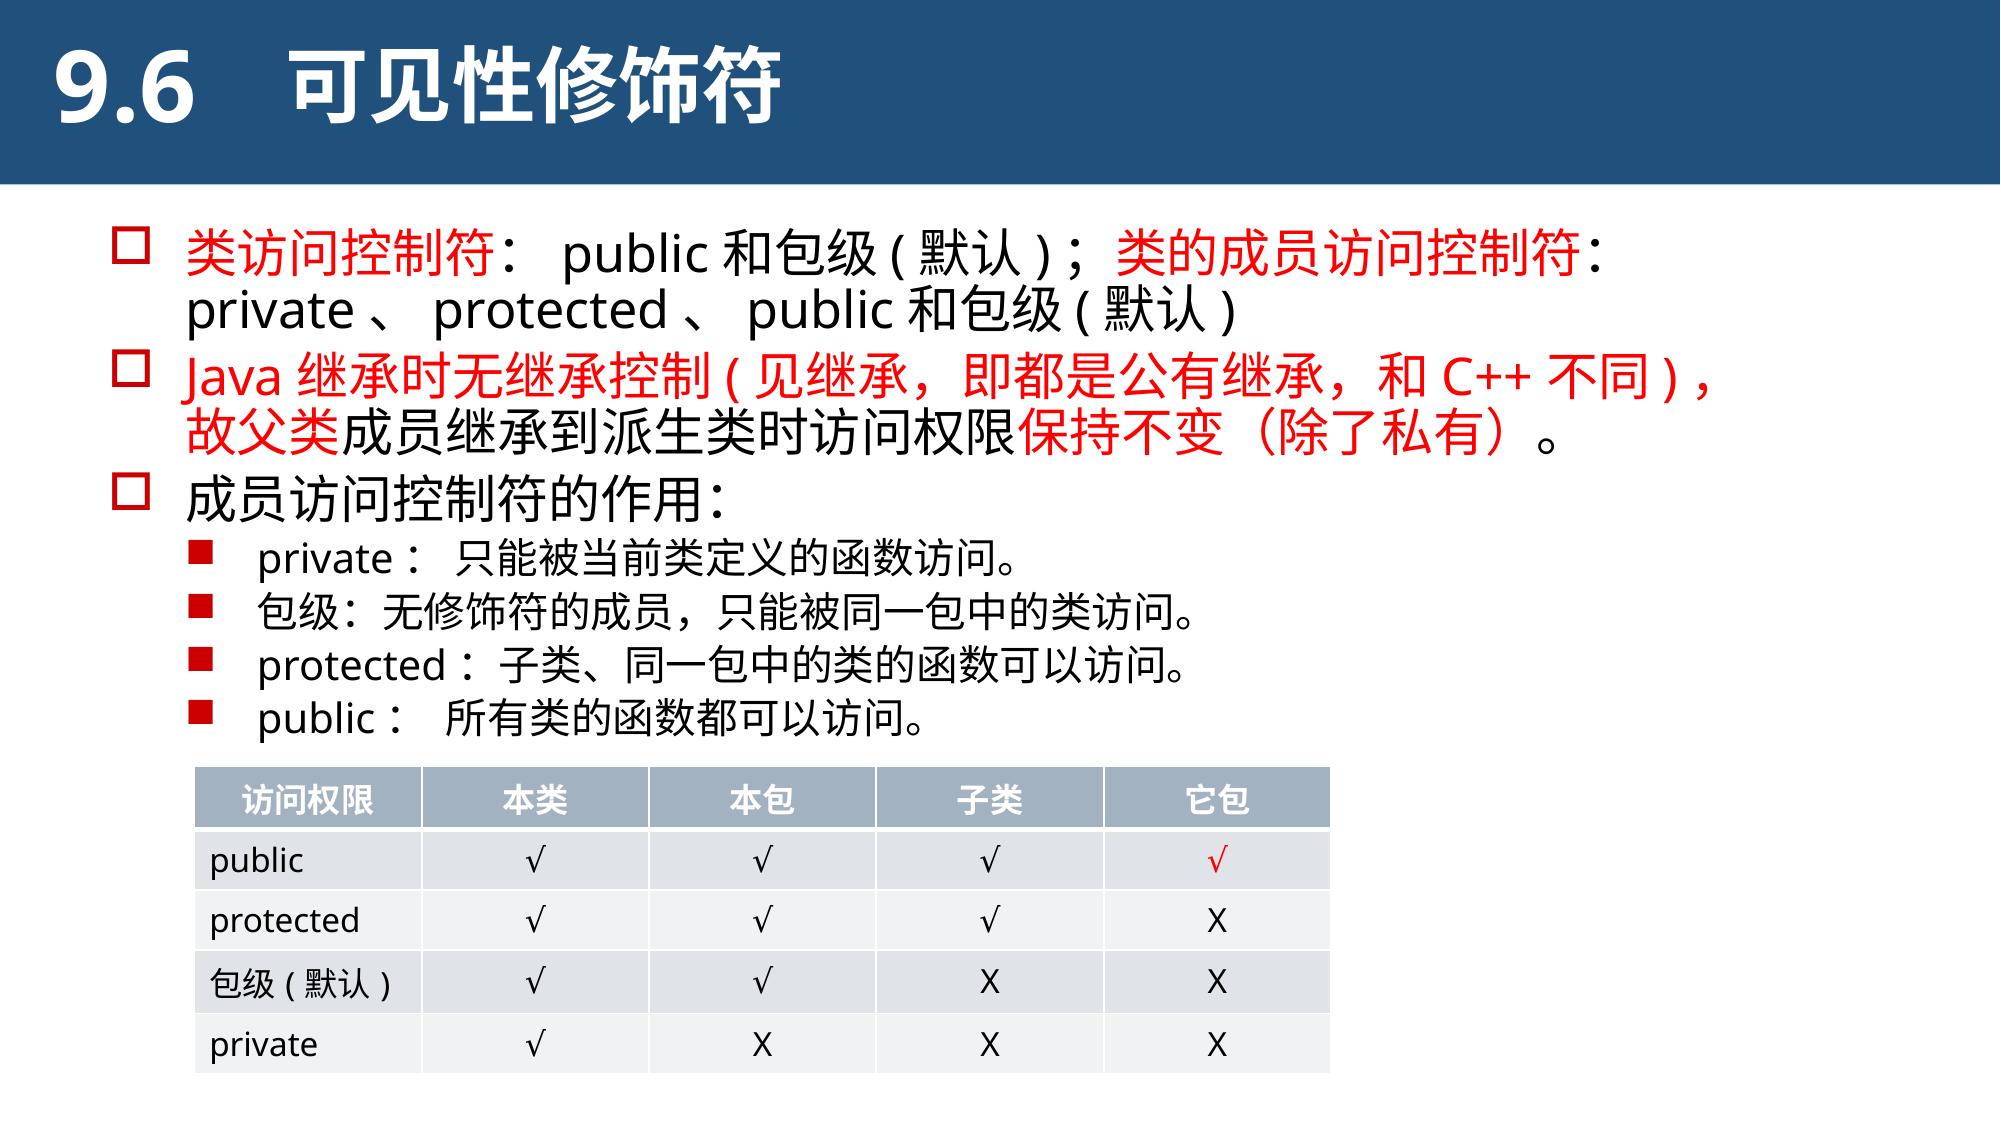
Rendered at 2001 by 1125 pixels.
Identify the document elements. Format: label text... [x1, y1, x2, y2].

table_cell √ [423, 1014, 648, 1073]
table_cell public [195, 832, 421, 889]
table_header 本类 [423, 767, 648, 827]
table_cell √ [423, 891, 648, 949]
table_cell X [877, 951, 1103, 1013]
table_cell √ [877, 832, 1103, 889]
table_cell √ [423, 951, 648, 1013]
table_header 本包 [650, 767, 875, 827]
table_header 子类 [877, 767, 1103, 827]
table_cell protected [195, 891, 421, 949]
table_header 它包 [1105, 767, 1330, 827]
table_header 访问权限 [195, 767, 421, 827]
table_cell √ [423, 832, 648, 889]
table_cell private [195, 1014, 421, 1073]
table_cell X [650, 1014, 875, 1073]
table_cell √ [650, 832, 875, 889]
table_cell √ [1105, 832, 1330, 889]
table_cell √ [650, 891, 875, 949]
table_cell X [1105, 1014, 1330, 1073]
text_box 类访问控制符：public和包级(默认)；类的成员访问控制符：private、protected、public和包级(默认) Java继承时无继承控制(见继承，即都是公有继承，和C++不同)，故父类成员继承到派生类时访问权限保持不变（除了私有）。 成员访问控制符的作用： private： 只能被当前类定义的函数访问。 包级：无修饰符的成员，只能被同一包中的类访问。 protected：子类、同一包中的类的函数可以访问。 public： 所有类的函数都可以访问。 [92, 219, 1778, 1089]
table_cell √ [877, 891, 1103, 949]
table_cell X [1105, 891, 1330, 949]
list 9.6 [38, 28, 244, 166]
table_cell √ [650, 951, 875, 1013]
table_cell X [1105, 951, 1330, 1013]
table_cell X [877, 1014, 1103, 1073]
list 可见性修饰符 [270, 36, 1956, 119]
table_cell 包级(默认) [195, 951, 421, 1013]
